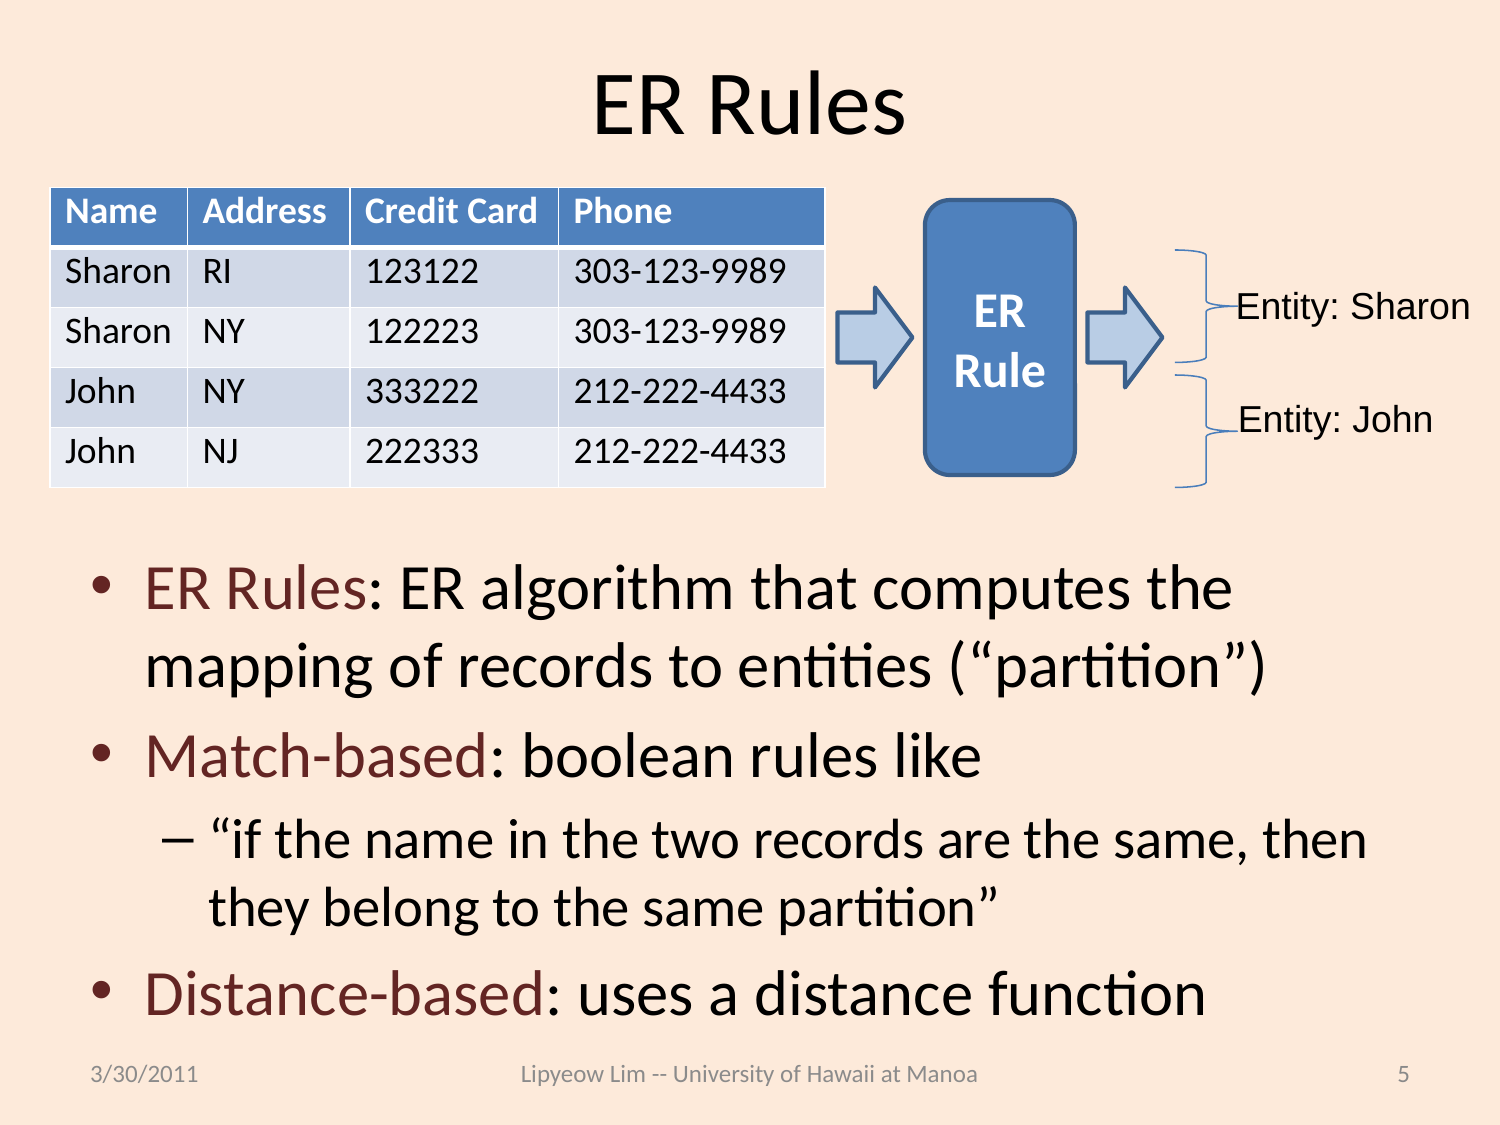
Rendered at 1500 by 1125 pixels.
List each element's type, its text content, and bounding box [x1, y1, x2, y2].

table_cell 333222 [351, 368, 558, 427]
text_box Entity: Sharon [1220, 274, 1486, 335]
table_cell John [51, 428, 187, 487]
table_cell 212-222-4433 [559, 368, 824, 427]
table_header Phone [559, 188, 824, 245]
table_cell 123122 [351, 250, 558, 307]
table_cell RI [188, 250, 349, 307]
text_box [1174, 374, 1223, 489]
table_cell 122223 [351, 308, 558, 367]
table_cell NJ [188, 428, 349, 487]
table_cell Sharon [51, 250, 187, 307]
table_cell NY [188, 308, 349, 367]
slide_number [75, 1042, 425, 1103]
text_box Entity: John [1223, 387, 1449, 448]
footer Lipyeow Lim -- University of Hawaii at Manoa [450, 1042, 1050, 1103]
text_box [1174, 249, 1220, 364]
text_box ER Rule [922, 197, 1078, 478]
table_cell 303-123-9989 [559, 308, 824, 367]
table_cell NY [188, 368, 349, 427]
table_cell 222333 [351, 428, 558, 487]
text_box [835, 285, 915, 390]
title ER Rules [74, 44, 1426, 151]
table_header Credit Card [351, 188, 558, 245]
text_box [1085, 285, 1165, 390]
list ER Rules: ER algorithm that computes the mapping of records to entities (“partition”) Match-based: boolean rules like “if the name in the two records are the same, then they belong to the same partition” Distance-based: uses a distance function [74, 537, 1426, 1038]
slide_number 5 [1074, 1042, 1425, 1103]
table_cell John [51, 368, 187, 427]
table_cell 303-123-9989 [559, 250, 824, 307]
table_header Address [188, 188, 349, 245]
table_header Name [51, 188, 187, 245]
table_cell Sharon [51, 308, 187, 367]
table_cell 212-222-4433 [559, 428, 824, 487]
